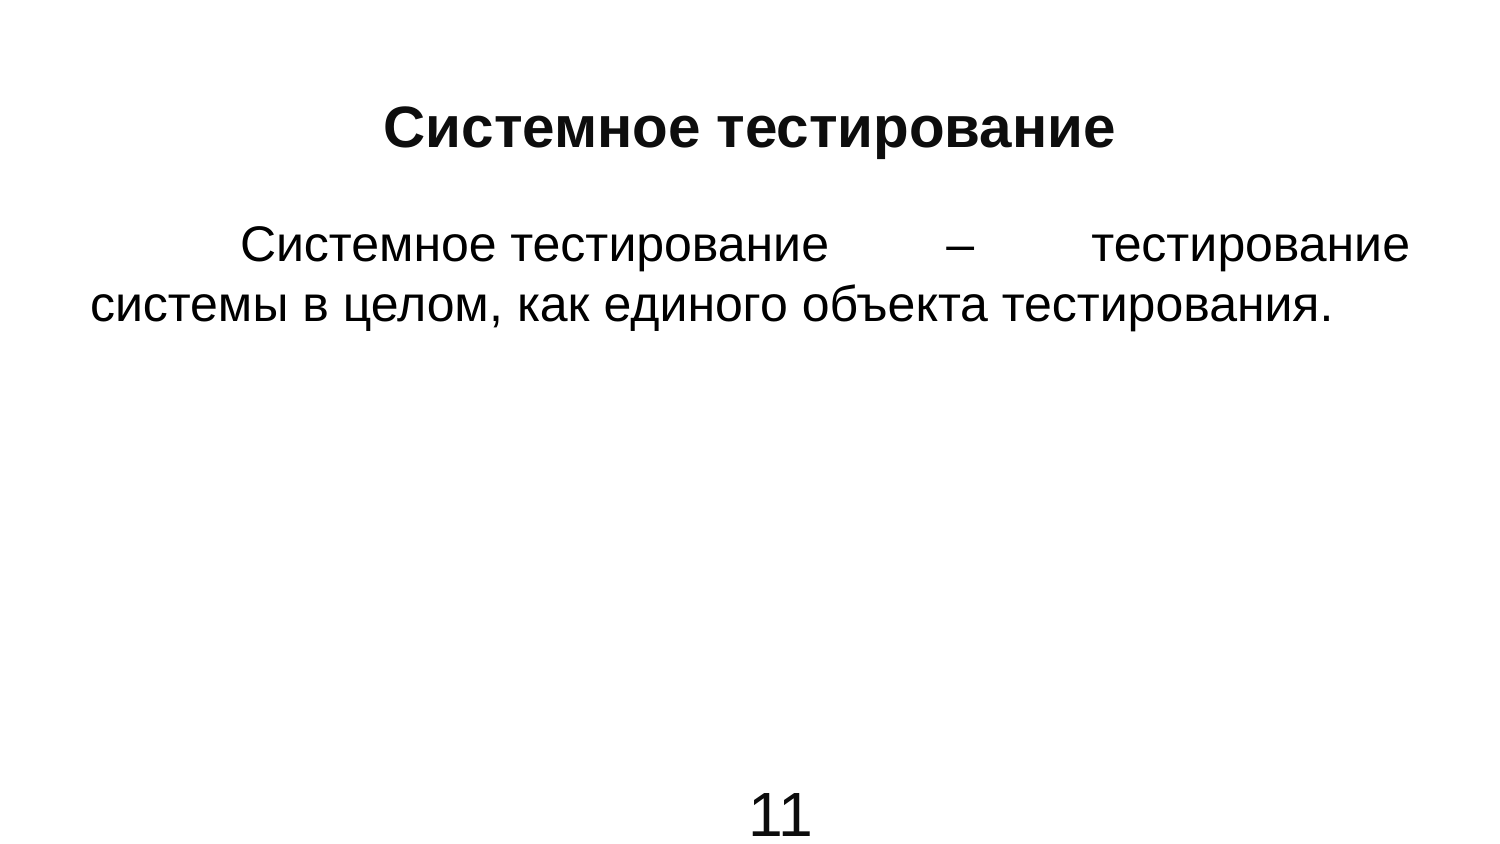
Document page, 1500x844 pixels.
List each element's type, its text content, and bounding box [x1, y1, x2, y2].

slide_number 11 [705, 808, 857, 844]
list Системное тестирование – тестирование системы в целом, как единого объекта тестирования. [75, 196, 1425, 808]
title Системное тестирование [75, 33, 1425, 175]
